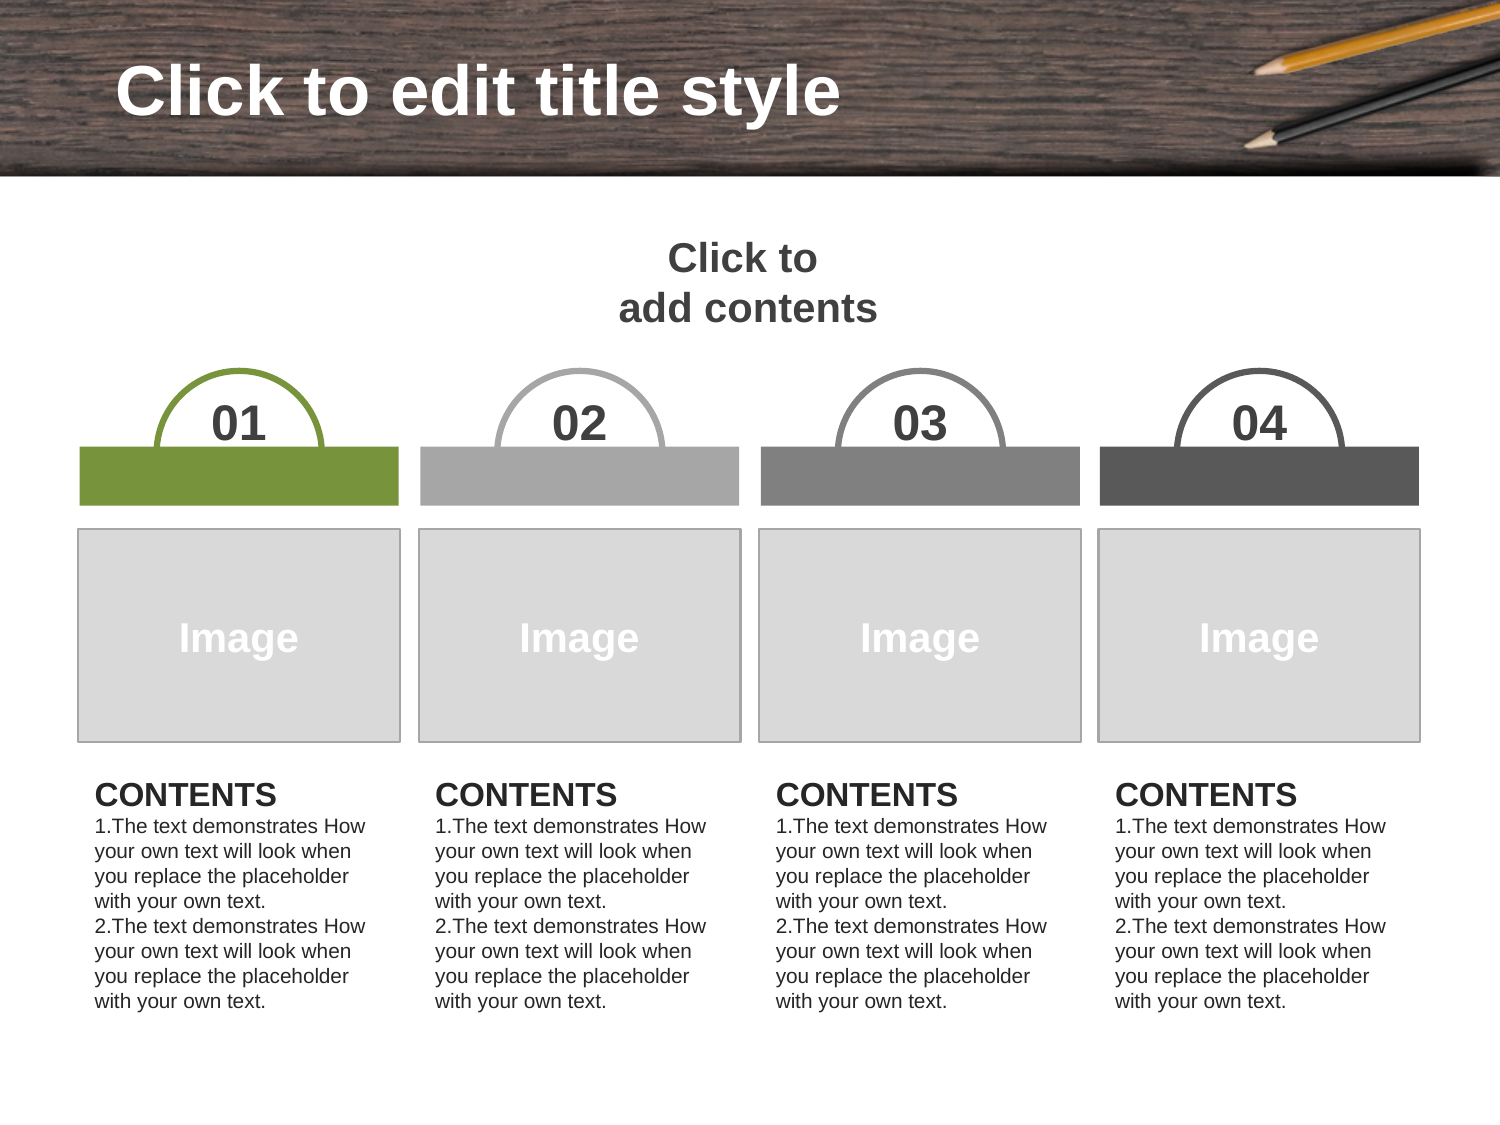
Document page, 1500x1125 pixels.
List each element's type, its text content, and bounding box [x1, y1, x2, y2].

picture [0, 0, 1500, 1125]
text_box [420, 370, 740, 537]
text_box Image [757, 541, 1083, 744]
text_box CONTENTS 1.The text demonstrates How your own text will look when you replace the placeholder with your own text. 2.The text demonstrates How your own text will look when you replace the placeholder with your own text. [760, 765, 1080, 1021]
text_box CONTENTS 1.The text demonstrates How your own text will look when you replace the placeholder with your own text. 2.The text demonstrates How your own text will look when you replace the placeholder with your own text. [1099, 765, 1419, 1021]
text_box Image [1096, 541, 1422, 744]
title Click to edit title style [100, 11, 1130, 164]
text_box Image [76, 539, 402, 744]
text_box CONTENTS 1.The text demonstrates How your own text will look when you replace the placeholder with your own text. 2.The text demonstrates How your own text will look when you replace the placeholder with your own text. [79, 765, 399, 1021]
text_box CONTENTS 1.The text demonstrates How your own text will look when you replace the placeholder with your own text. 2.The text demonstrates How your own text will look when you replace the placeholder with your own text. [420, 765, 740, 1021]
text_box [1099, 370, 1420, 537]
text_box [79, 370, 399, 537]
text_box Click to add contents [314, 231, 1189, 325]
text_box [760, 370, 1081, 537]
text_box Image [417, 539, 743, 744]
